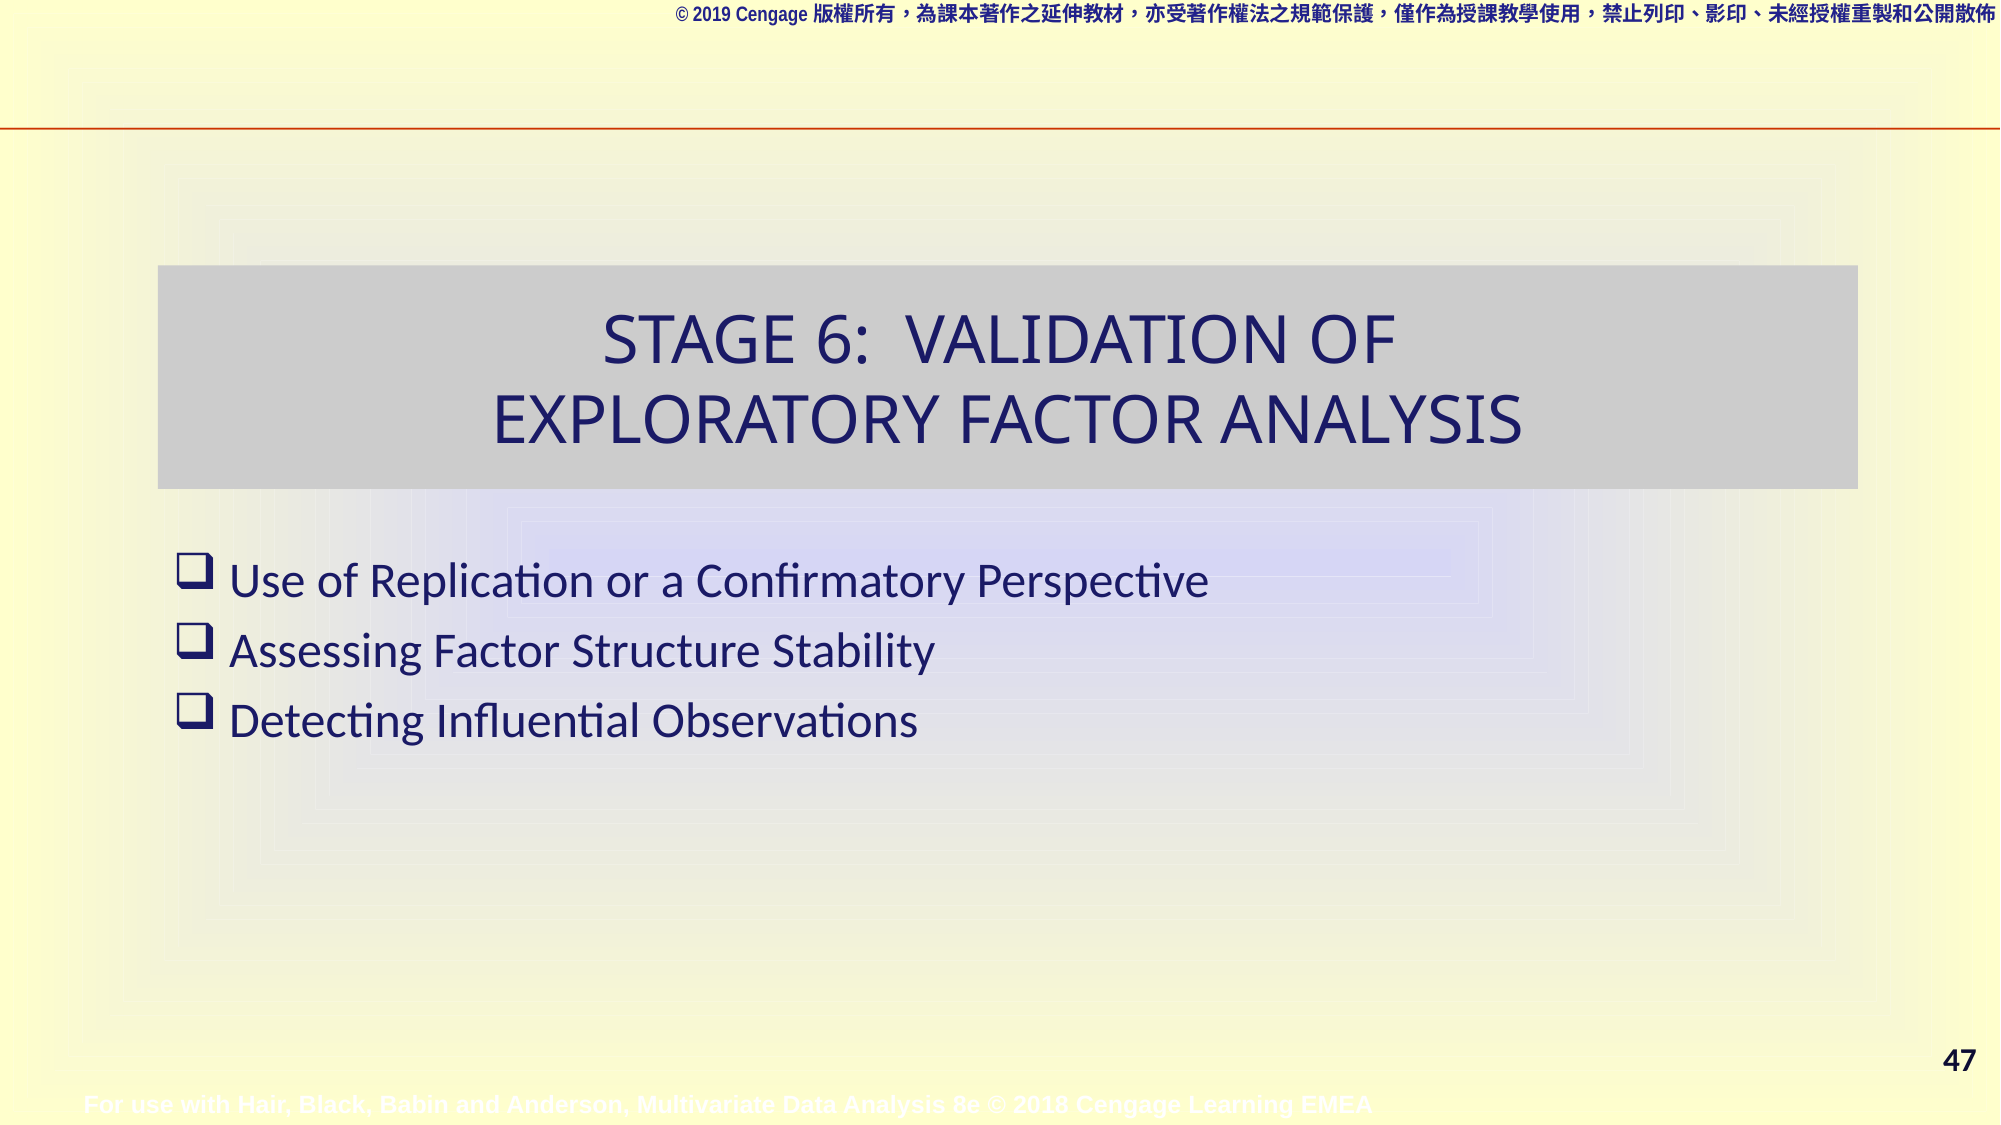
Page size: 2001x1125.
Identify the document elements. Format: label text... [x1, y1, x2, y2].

title Stage 6: Validation of Exploratory Factor Analysis [157, 265, 1858, 489]
slide_number 47 [1913, 1028, 1992, 1089]
list Use of Replication or a Confirmatory Perspective Assessing Factor Structure Stability Detecting Influential Observations [157, 540, 1858, 787]
text_box For use with Hair, Black, Babin and Anderson, Multivariate Data Analysis 8e © 2018 Cengage Learning EMEA [0, 1081, 1519, 1125]
